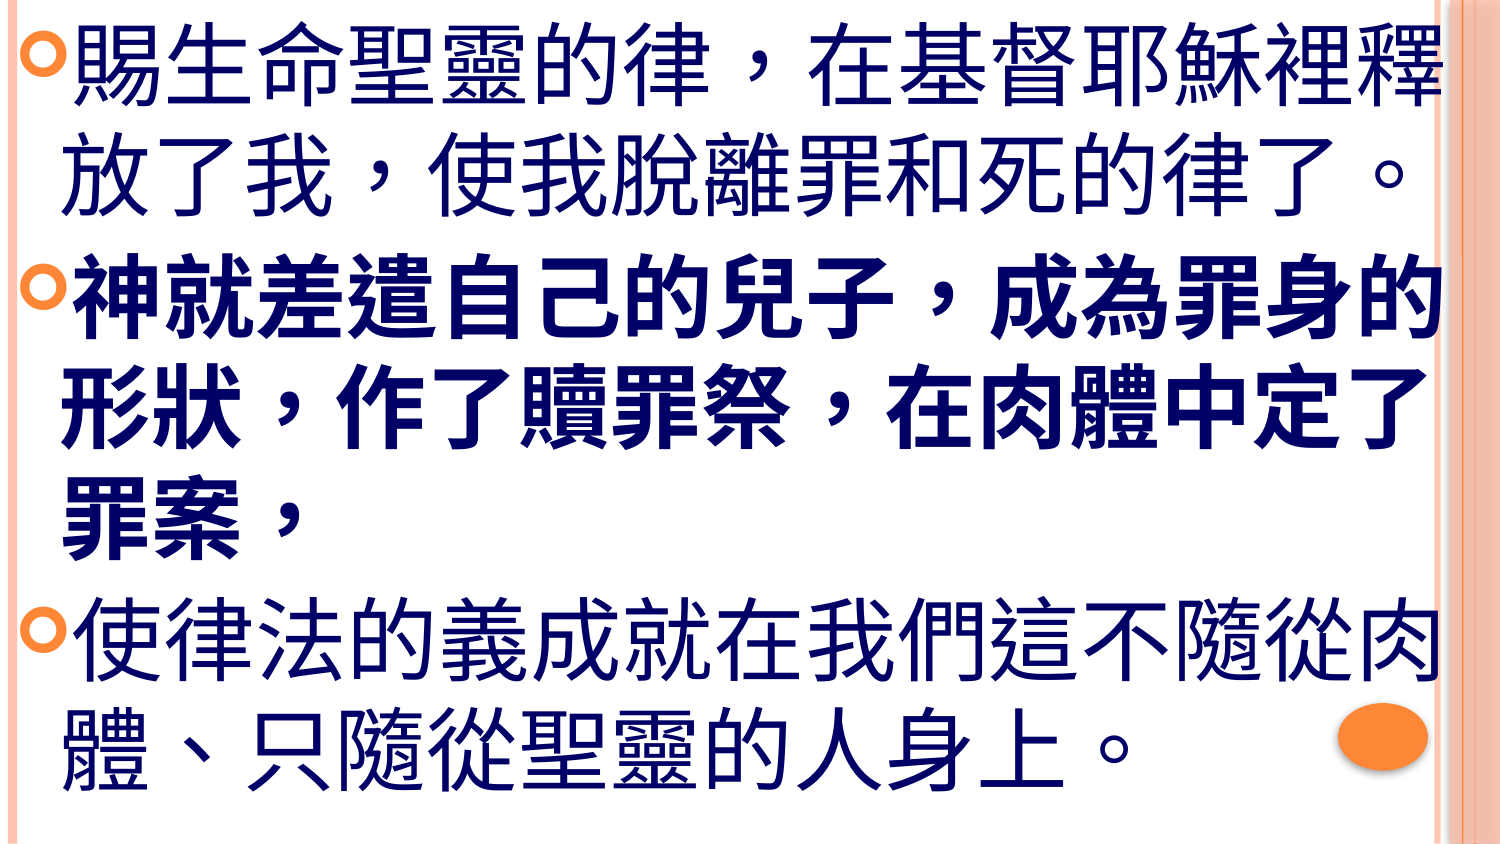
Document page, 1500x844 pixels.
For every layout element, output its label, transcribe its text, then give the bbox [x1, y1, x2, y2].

list 賜生命聖靈的律，在基督耶穌裡釋放了我，使我脫離罪和死的律了。 神就差遣自己的兒子，成為罪身的形狀，作了贖罪祭，在肉體中定了罪案， 使律法的義成就在我們這不隨從肉體、只隨從聖靈的人身上。 [0, 0, 1500, 844]
